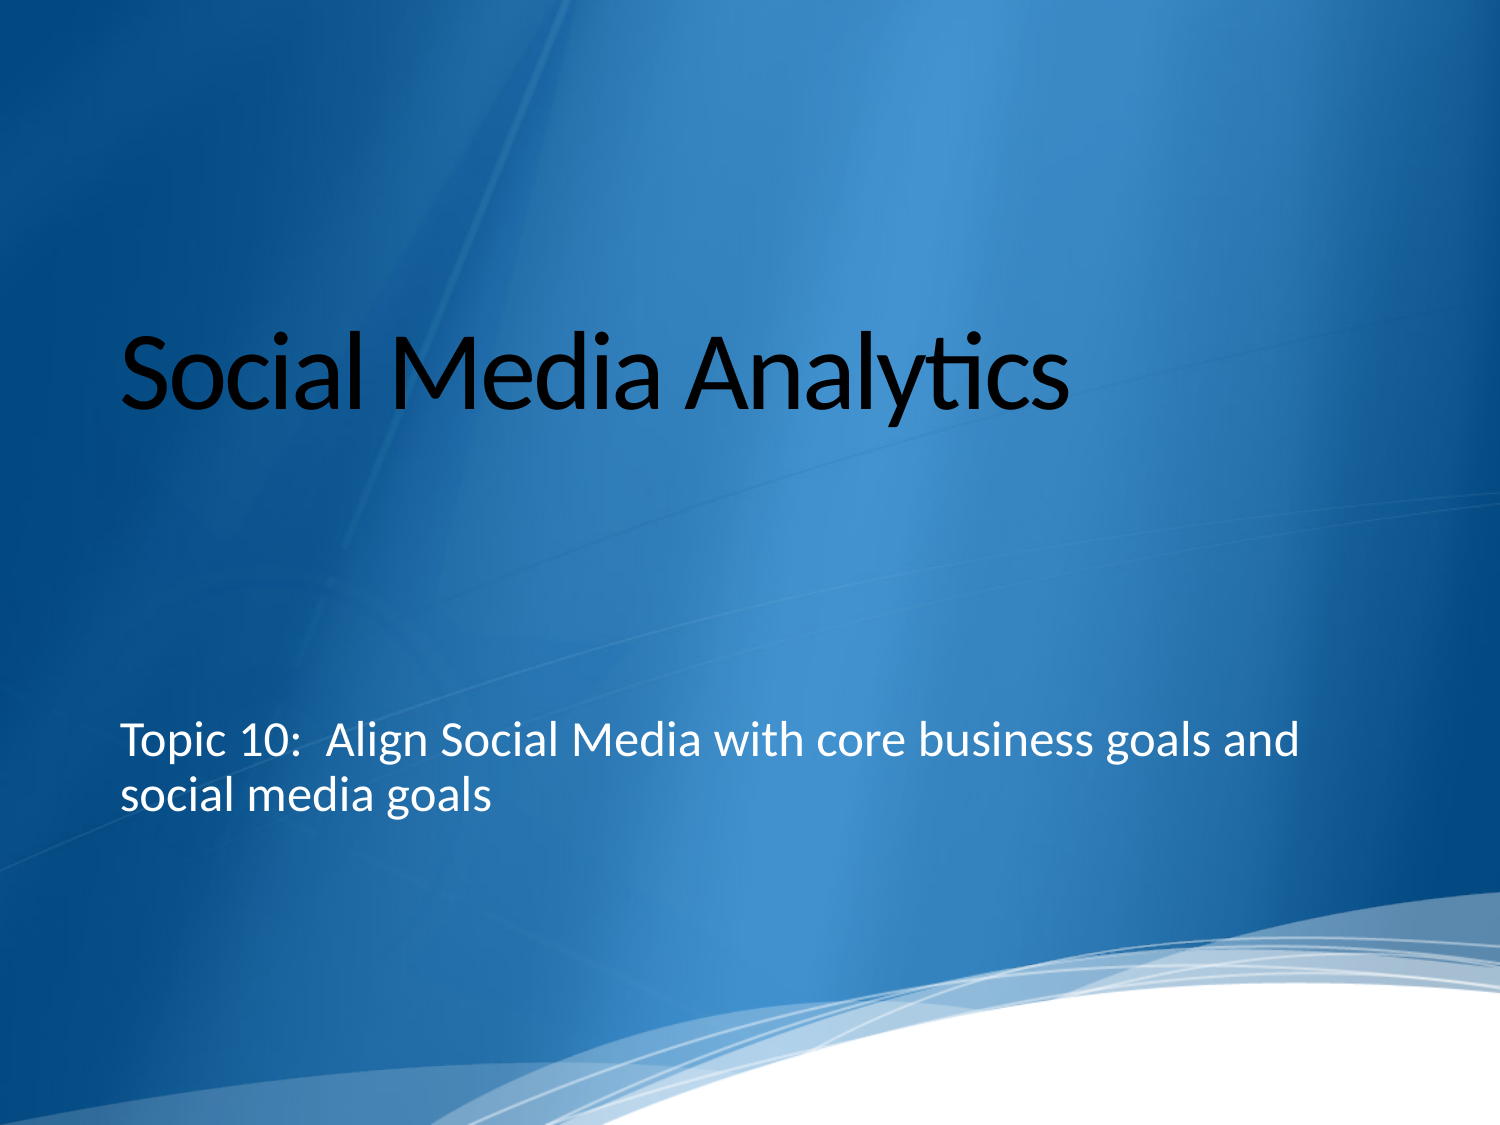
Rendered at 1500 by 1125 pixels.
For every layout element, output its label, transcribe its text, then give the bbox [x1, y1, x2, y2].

title Social Media Analytics [119, 312, 1380, 563]
picture [0, 0, 1500, 1125]
subtitle Topic 10: Align Social Media with core business goals and social media goals [119, 712, 1380, 823]
